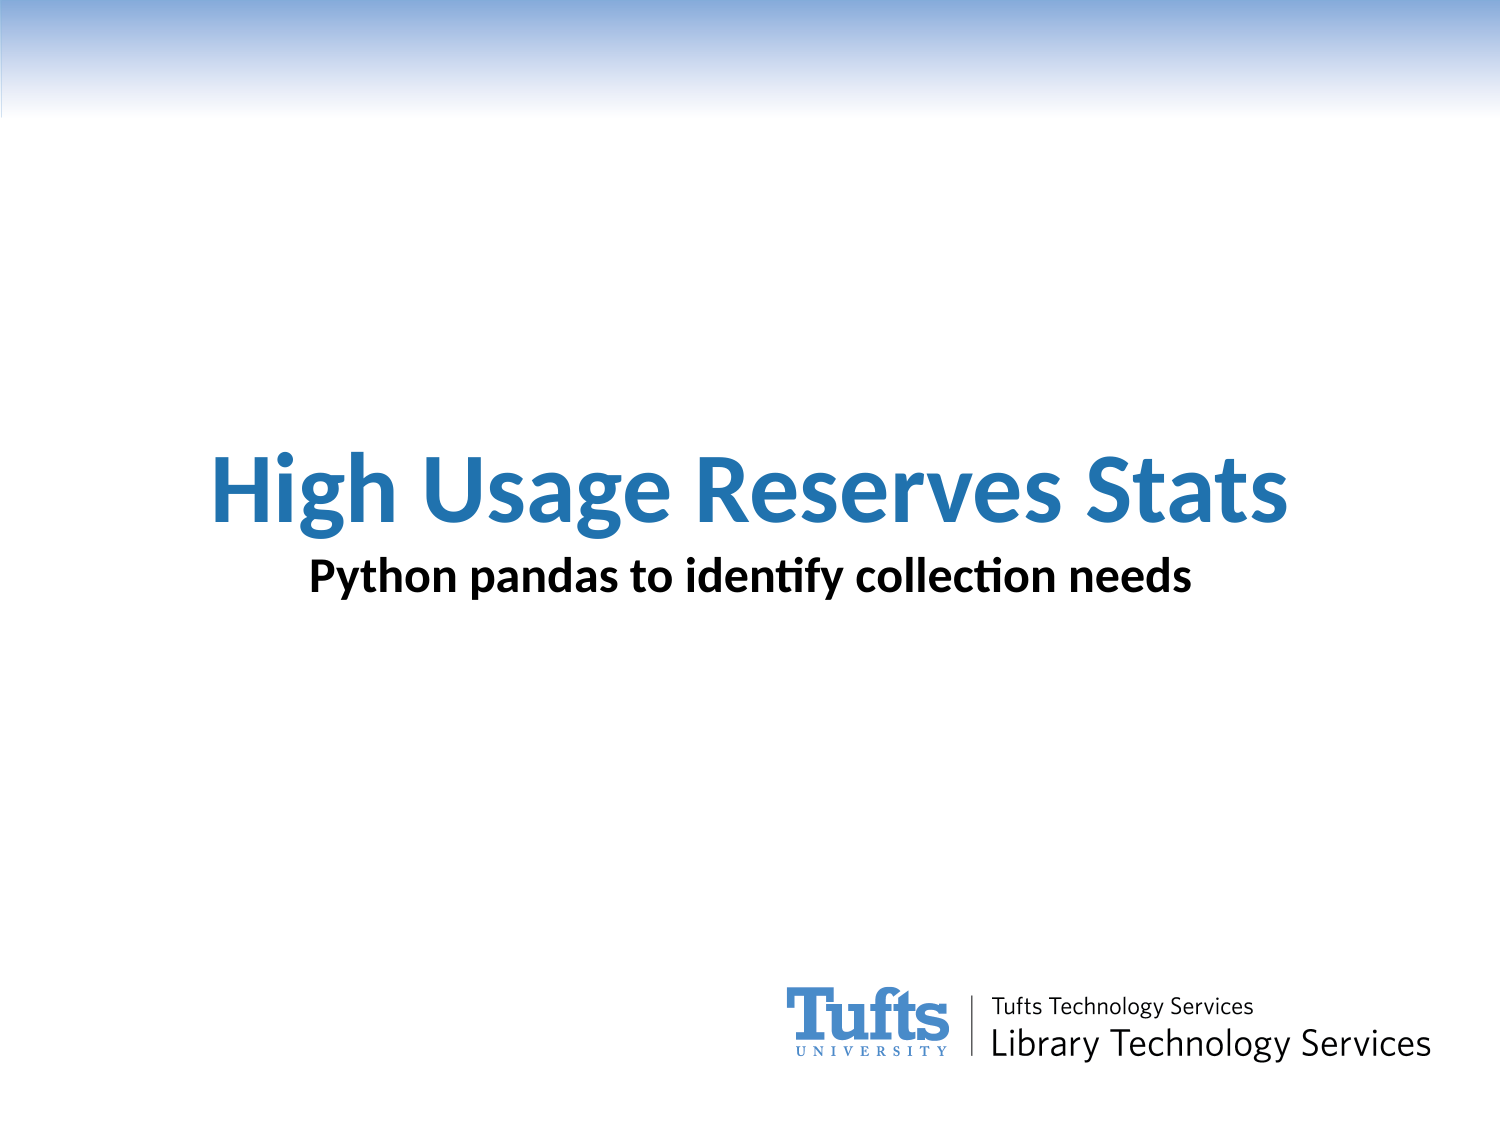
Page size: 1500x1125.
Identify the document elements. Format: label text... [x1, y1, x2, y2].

text_box High Usage Reserves Stats Python pandas to identify collection needs [123, 415, 1379, 611]
picture [0, 0, 1500, 1125]
